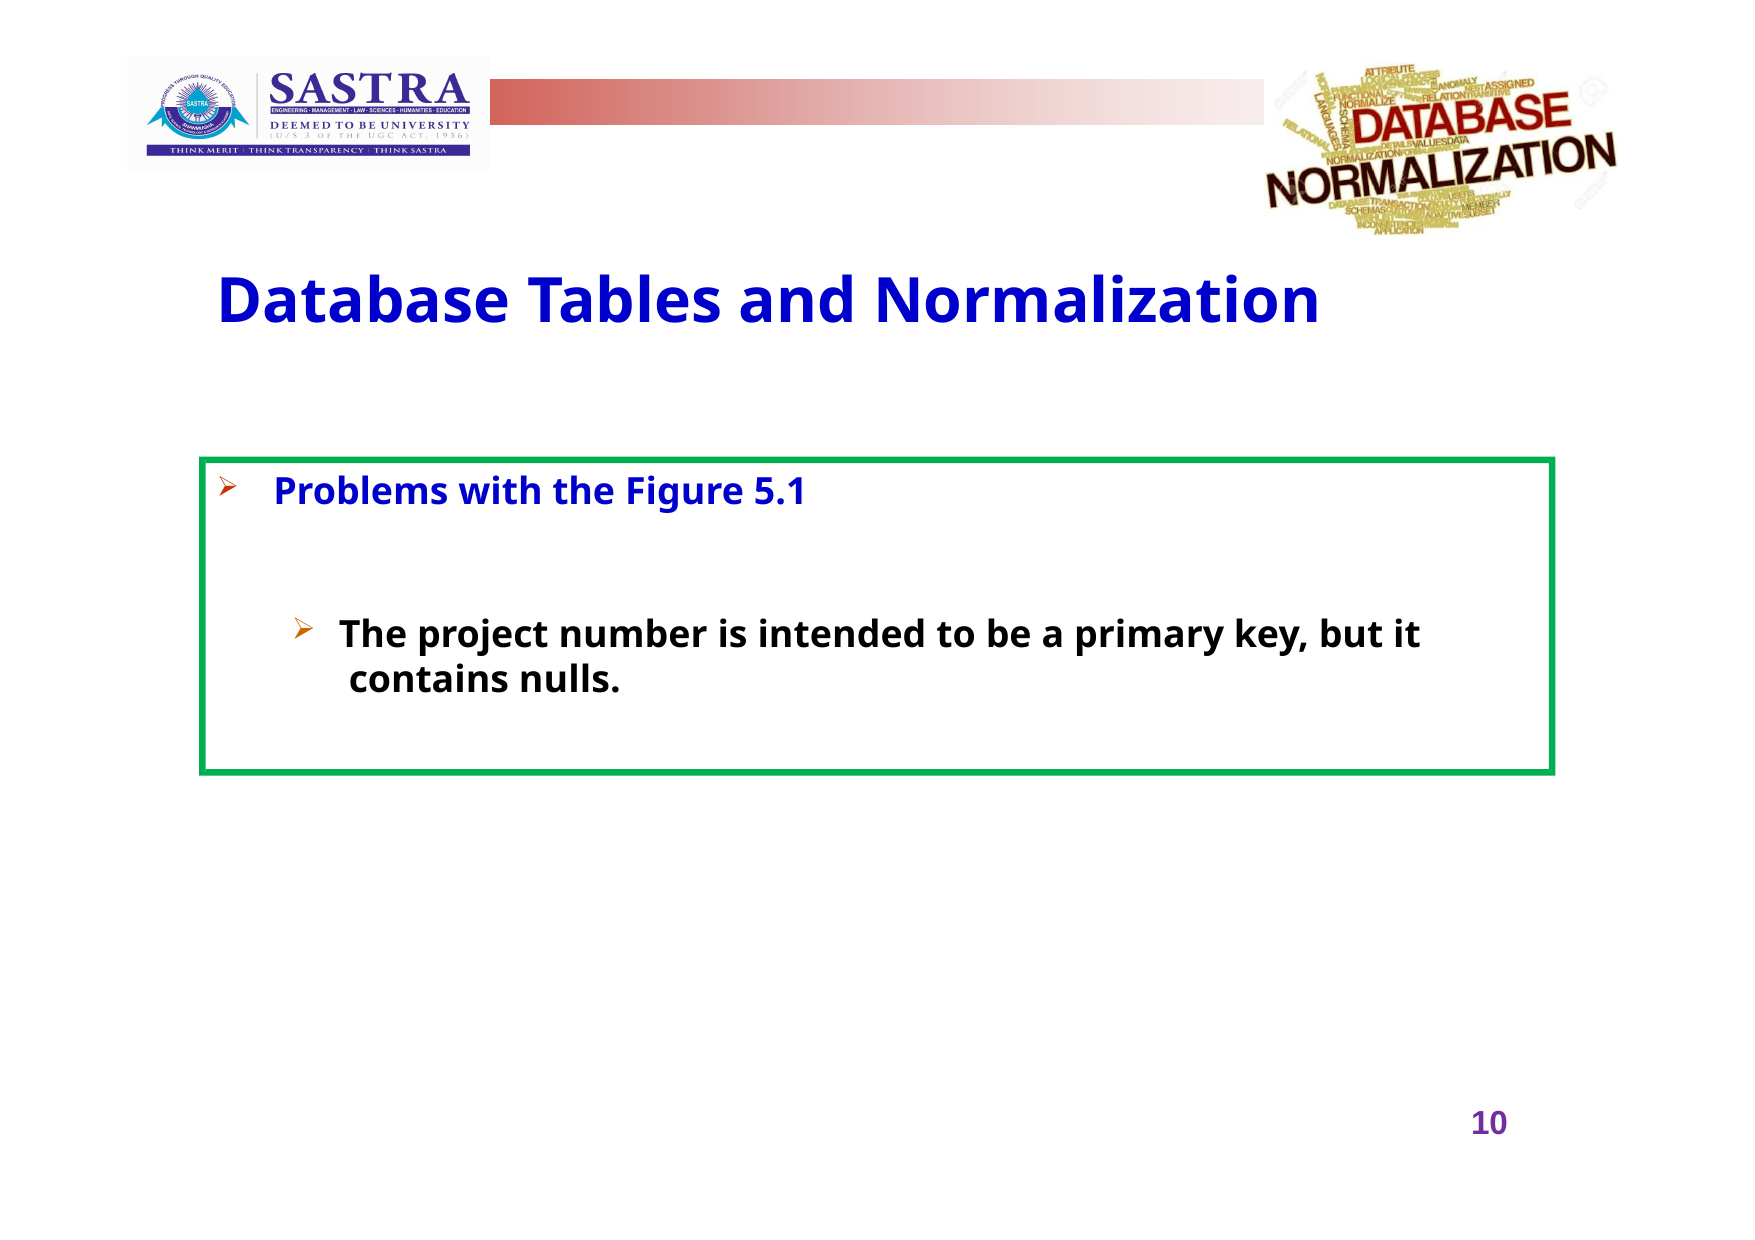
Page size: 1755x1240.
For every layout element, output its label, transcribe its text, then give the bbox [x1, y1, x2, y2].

slide_number 10 [1464, 1102, 1515, 1240]
title Database Tables and Normalization [214, 257, 1332, 467]
text_box [199, 456, 1556, 776]
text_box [126, 56, 1618, 236]
text_box Problems with the Figure 5.1 The project number is intended to be a primary key, but it contains nulls. [214, 464, 1431, 701]
